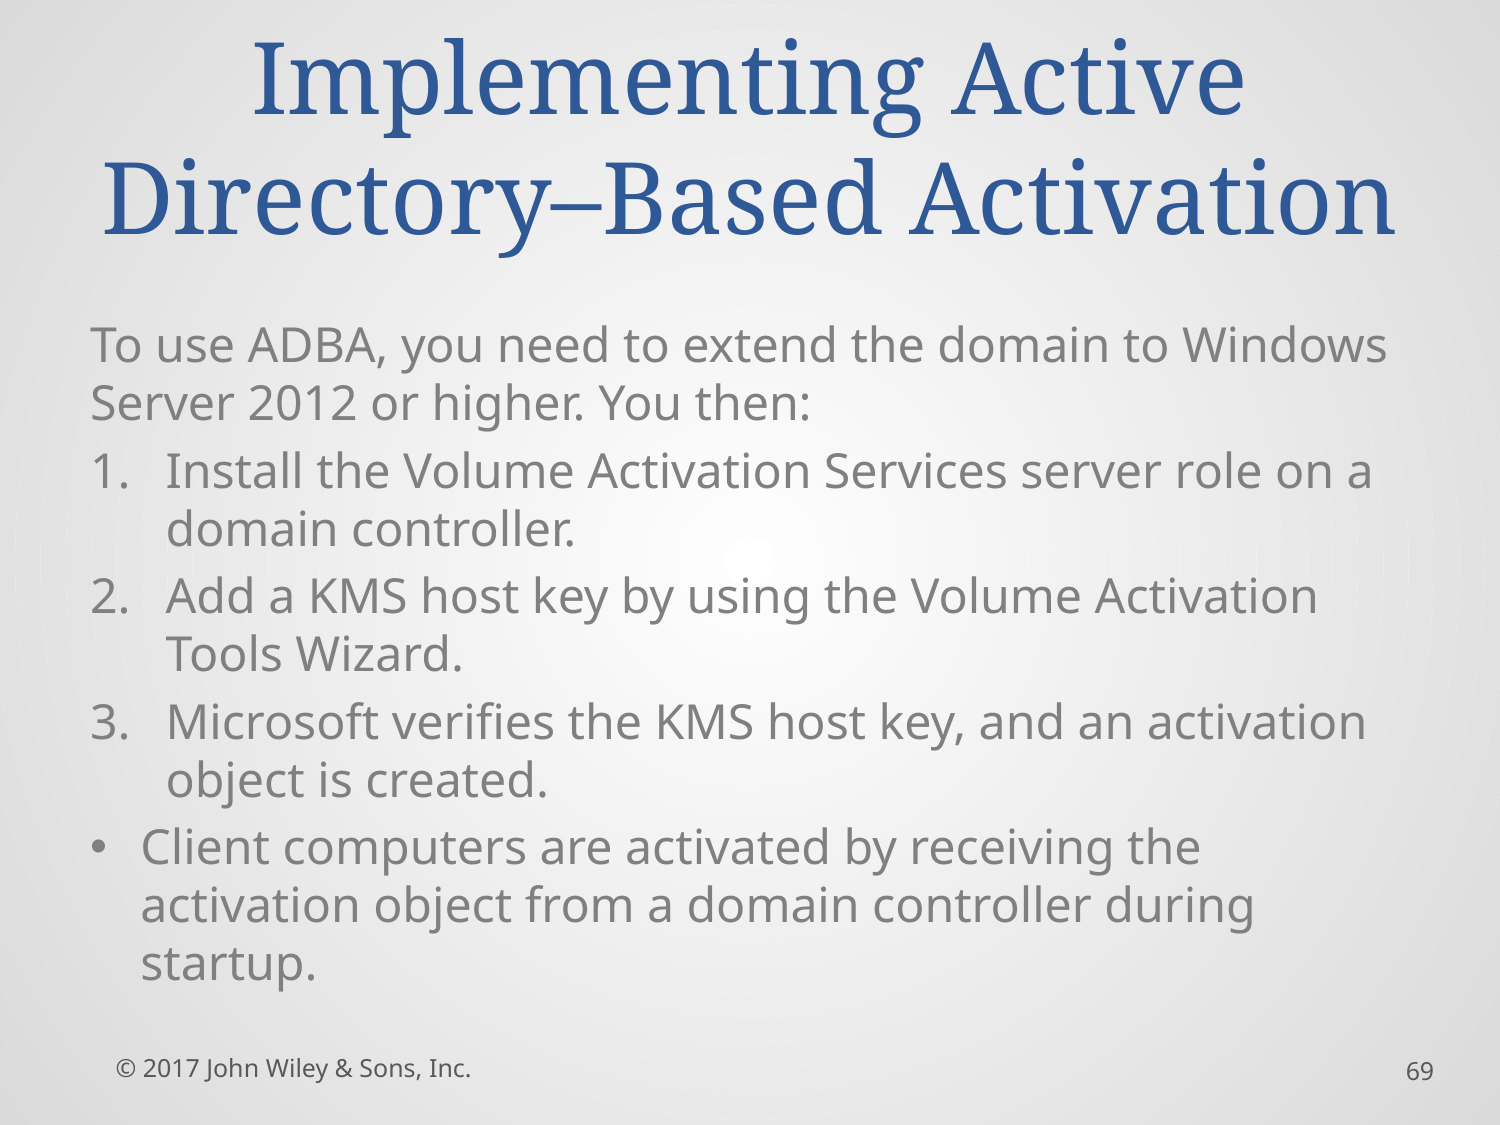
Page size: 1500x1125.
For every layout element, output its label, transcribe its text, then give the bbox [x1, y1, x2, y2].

footer © 2017 John Wiley & Sons, Inc. [108, 1037, 576, 1098]
title Implementing Active Directory–Based Activation [75, 0, 1425, 263]
slide_number 69 [1401, 1042, 1494, 1103]
list To use ADBA, you need to extend the domain to Windows Server 2012 or higher. You then: Install the Volume Activation Services server role on a domain controller. Add a KMS host key by using the Volume Activation Tools Wizard. Microsoft verifies the KMS host key, and an activation object is created. Client computers are activated by receiving the activation object from a domain controller during startup. [75, 307, 1425, 1005]
